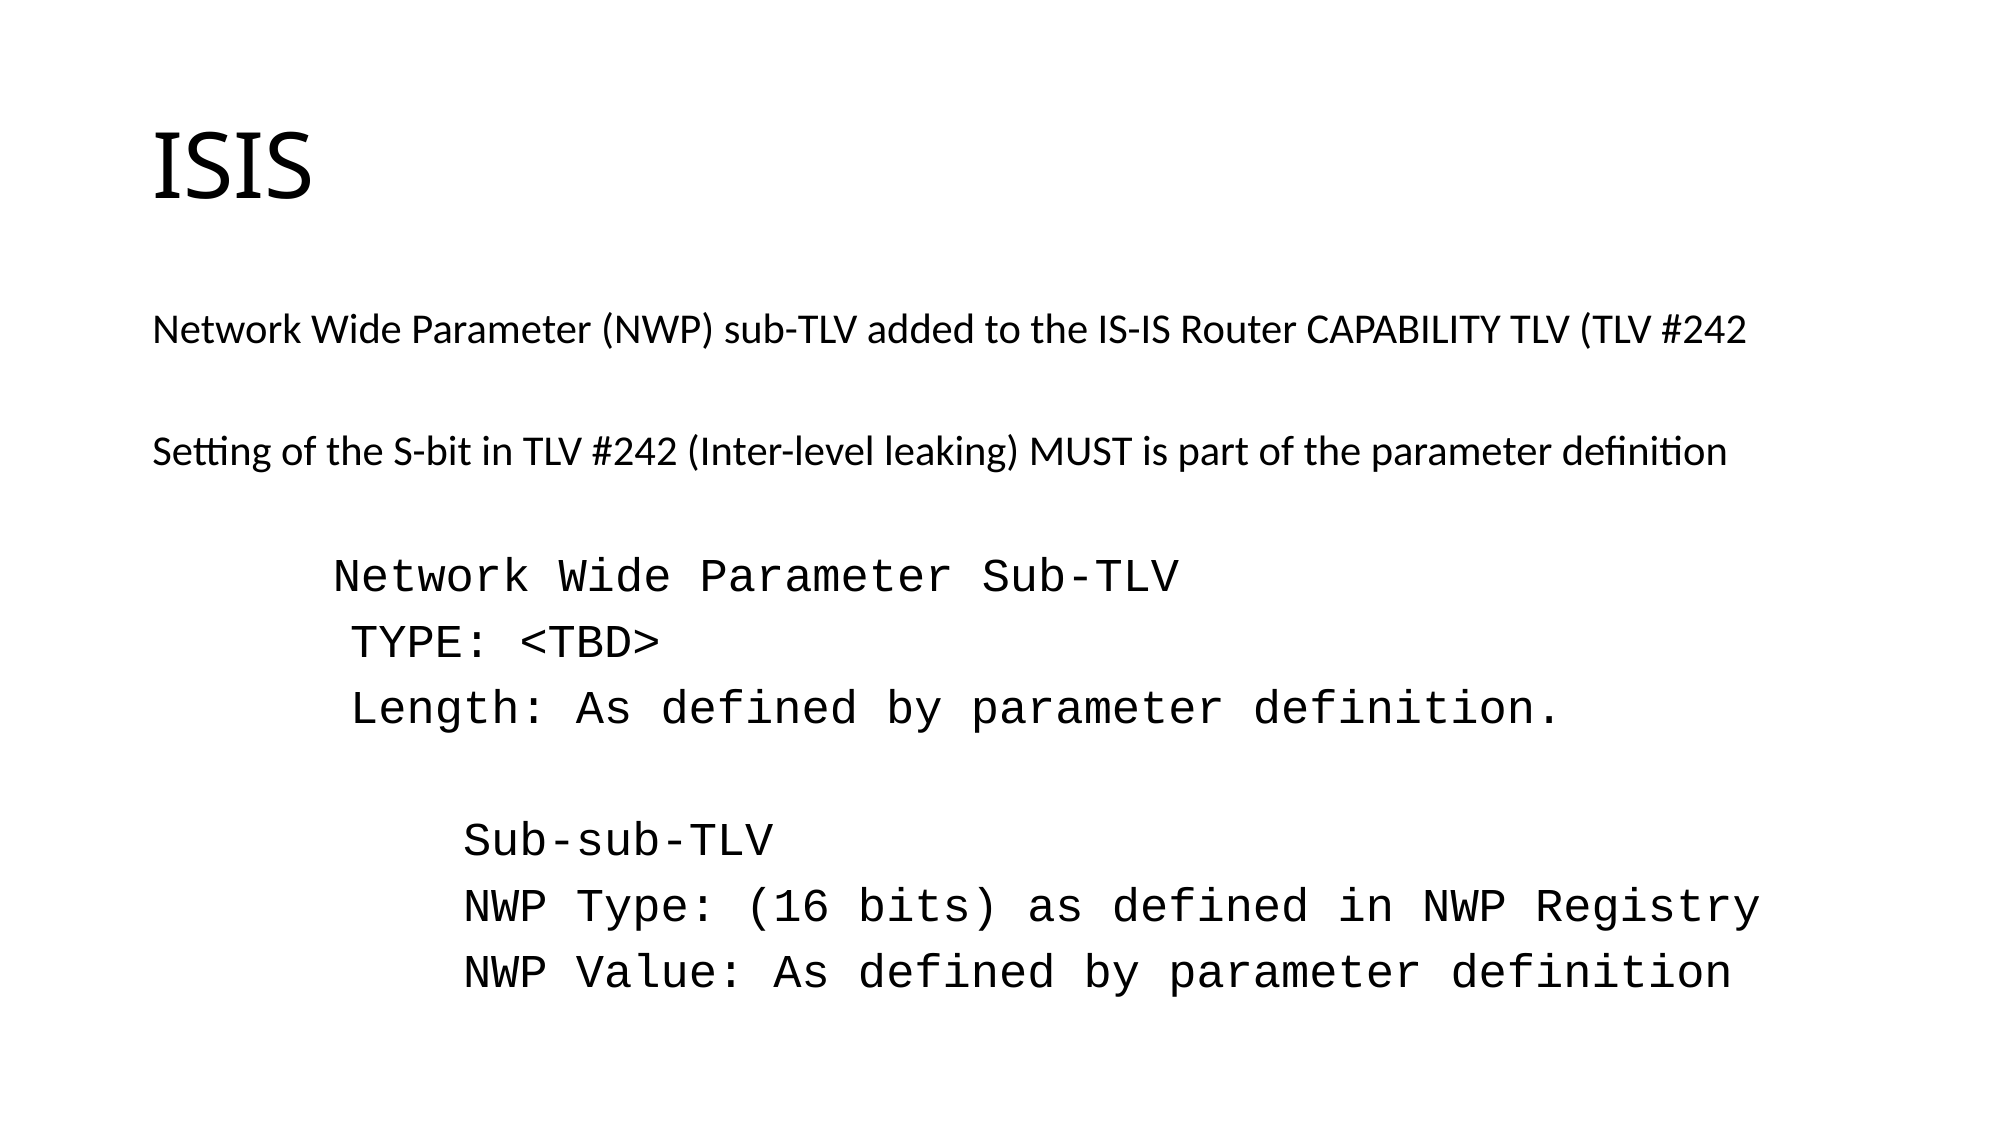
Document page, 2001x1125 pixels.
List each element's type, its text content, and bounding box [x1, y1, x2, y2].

title ISIS [137, 59, 1863, 278]
list Network Wide Parameter (NWP) sub-TLV added to the IS-IS Router CAPABILITY TLV (TLV #242 Setting of the S-bit in TLV #242 (Inter-level leaking) MUST is part of the parameter definition Network Wide Parameter Sub-TLV TYPE: <TBD> Length: As defined by parameter definition. Sub-sub-TLV NWP Type: (16 bits) as defined in NWP Registry NWP Value: As defined by parameter definition [137, 299, 1863, 1014]
